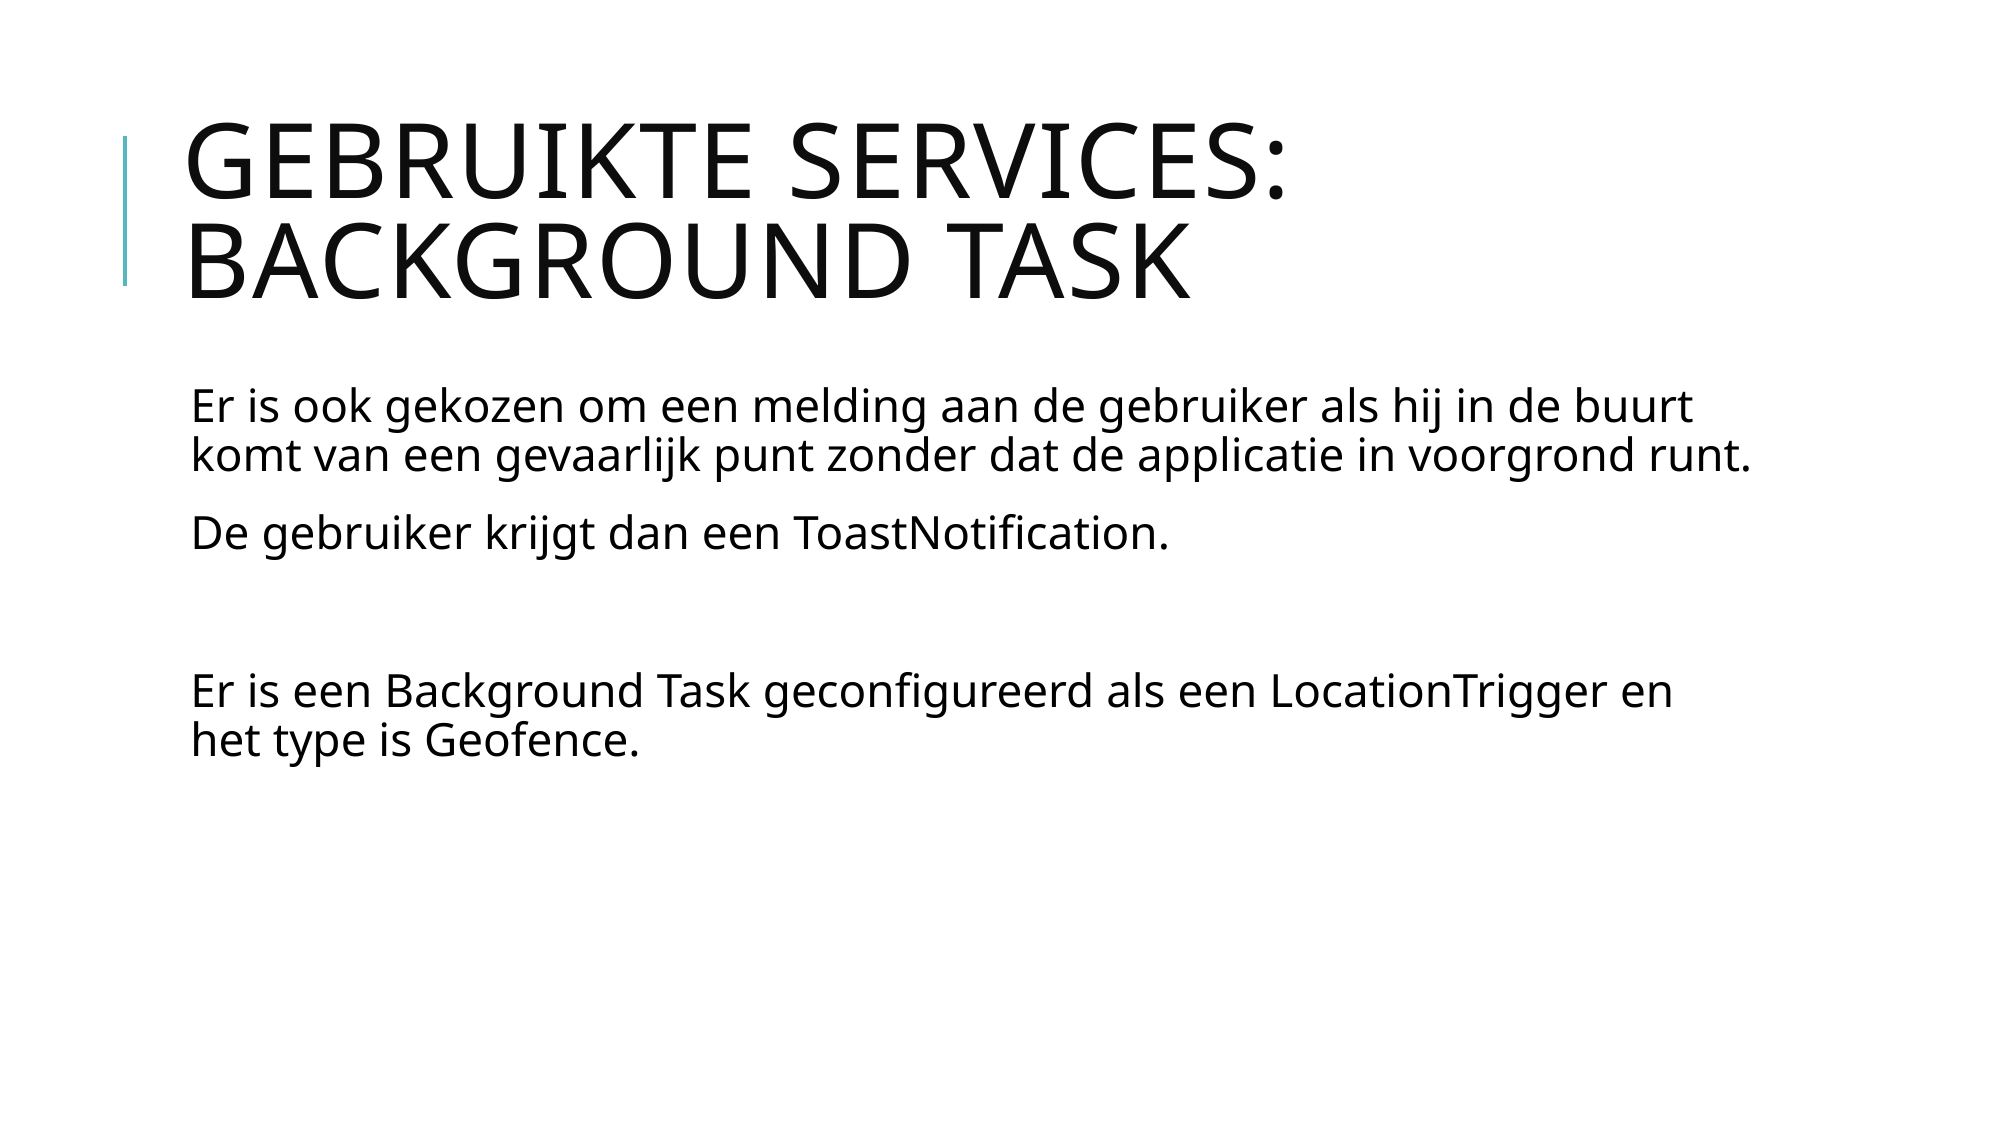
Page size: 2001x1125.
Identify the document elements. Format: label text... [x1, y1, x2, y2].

list Er is ook gekozen om een melding aan de gebruiker als hij in de buurt komt van een gevaarlijk punt zonder dat de applicatie in voorgrond runt. De gebruiker krijgt dan een ToastNotification. Er is een Background Task geconfigureerd als een LocationTrigger en het type is Geofence. [168, 375, 1763, 1035]
title Gebruikte Services: Background task [168, 96, 1763, 342]
